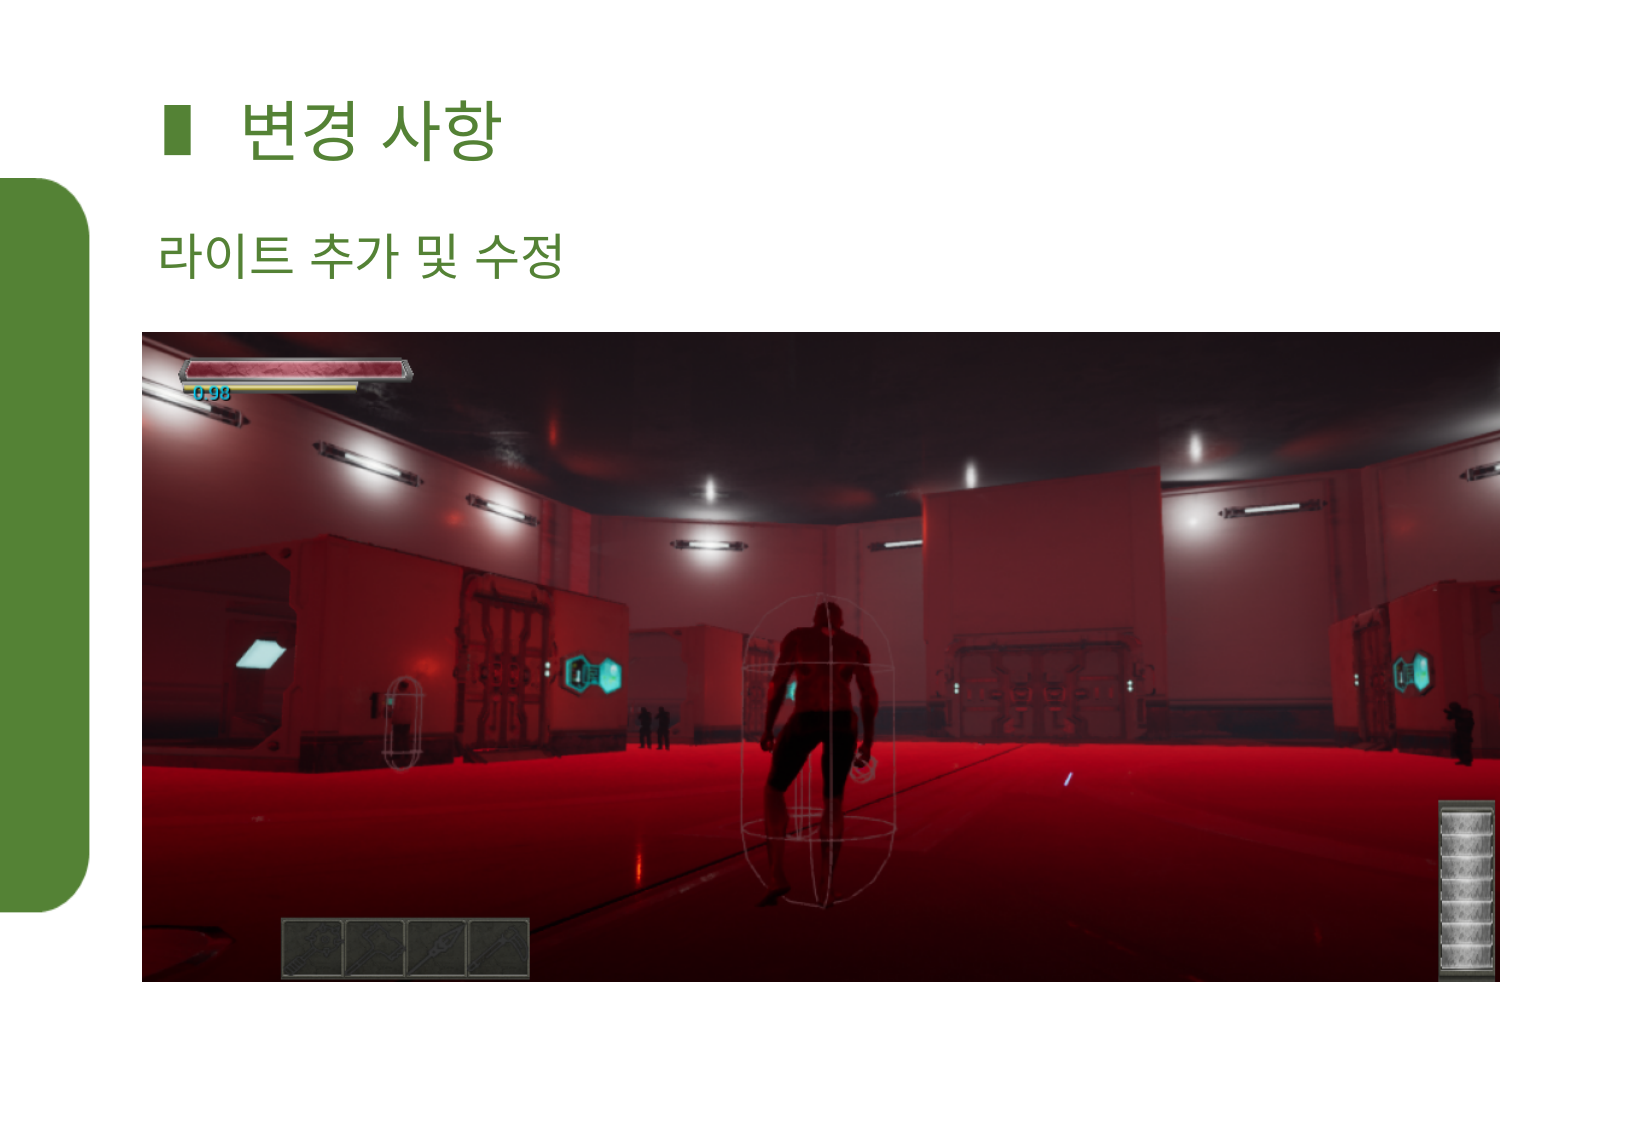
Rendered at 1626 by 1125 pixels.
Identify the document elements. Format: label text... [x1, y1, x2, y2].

text_box [163, 104, 192, 156]
picture [142, 332, 1500, 982]
picture [0, 178, 101, 914]
text_box 변경 사항 [224, 82, 746, 177]
text_box 라이트 추가 및 수정 [142, 217, 664, 293]
